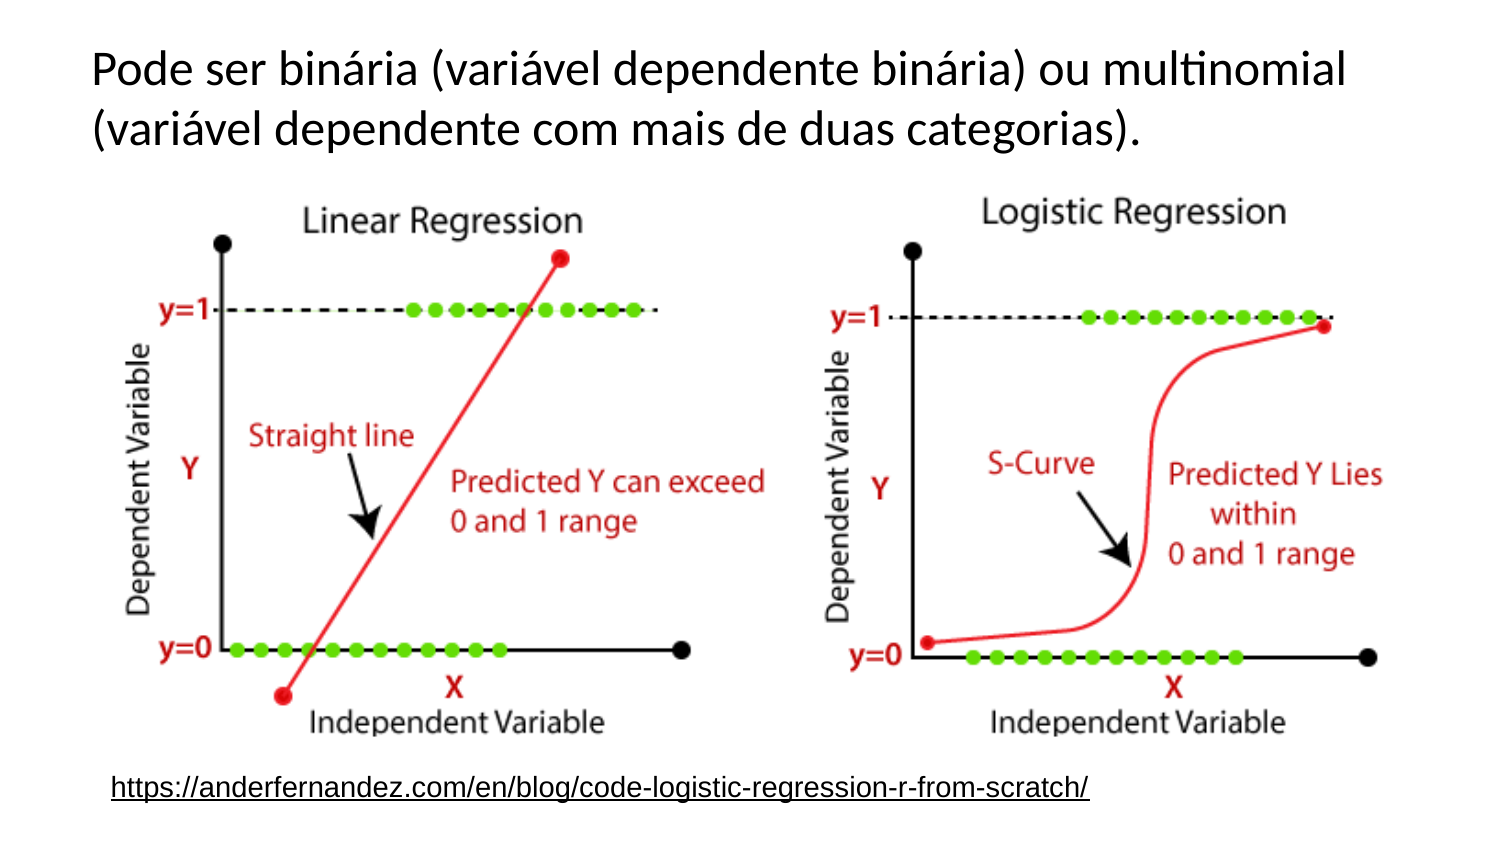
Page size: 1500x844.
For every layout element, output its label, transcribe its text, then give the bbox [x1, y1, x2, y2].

text_box Pode ser binária (variável dependente binária) ou multinomial (variável dependente com mais de duas categorias). [80, 29, 1450, 161]
text_box https://anderfernandez.com/en/blog/code-logistic-regression-r-from-scratch/ [95, 753, 1434, 819]
picture [67, 180, 1407, 748]
